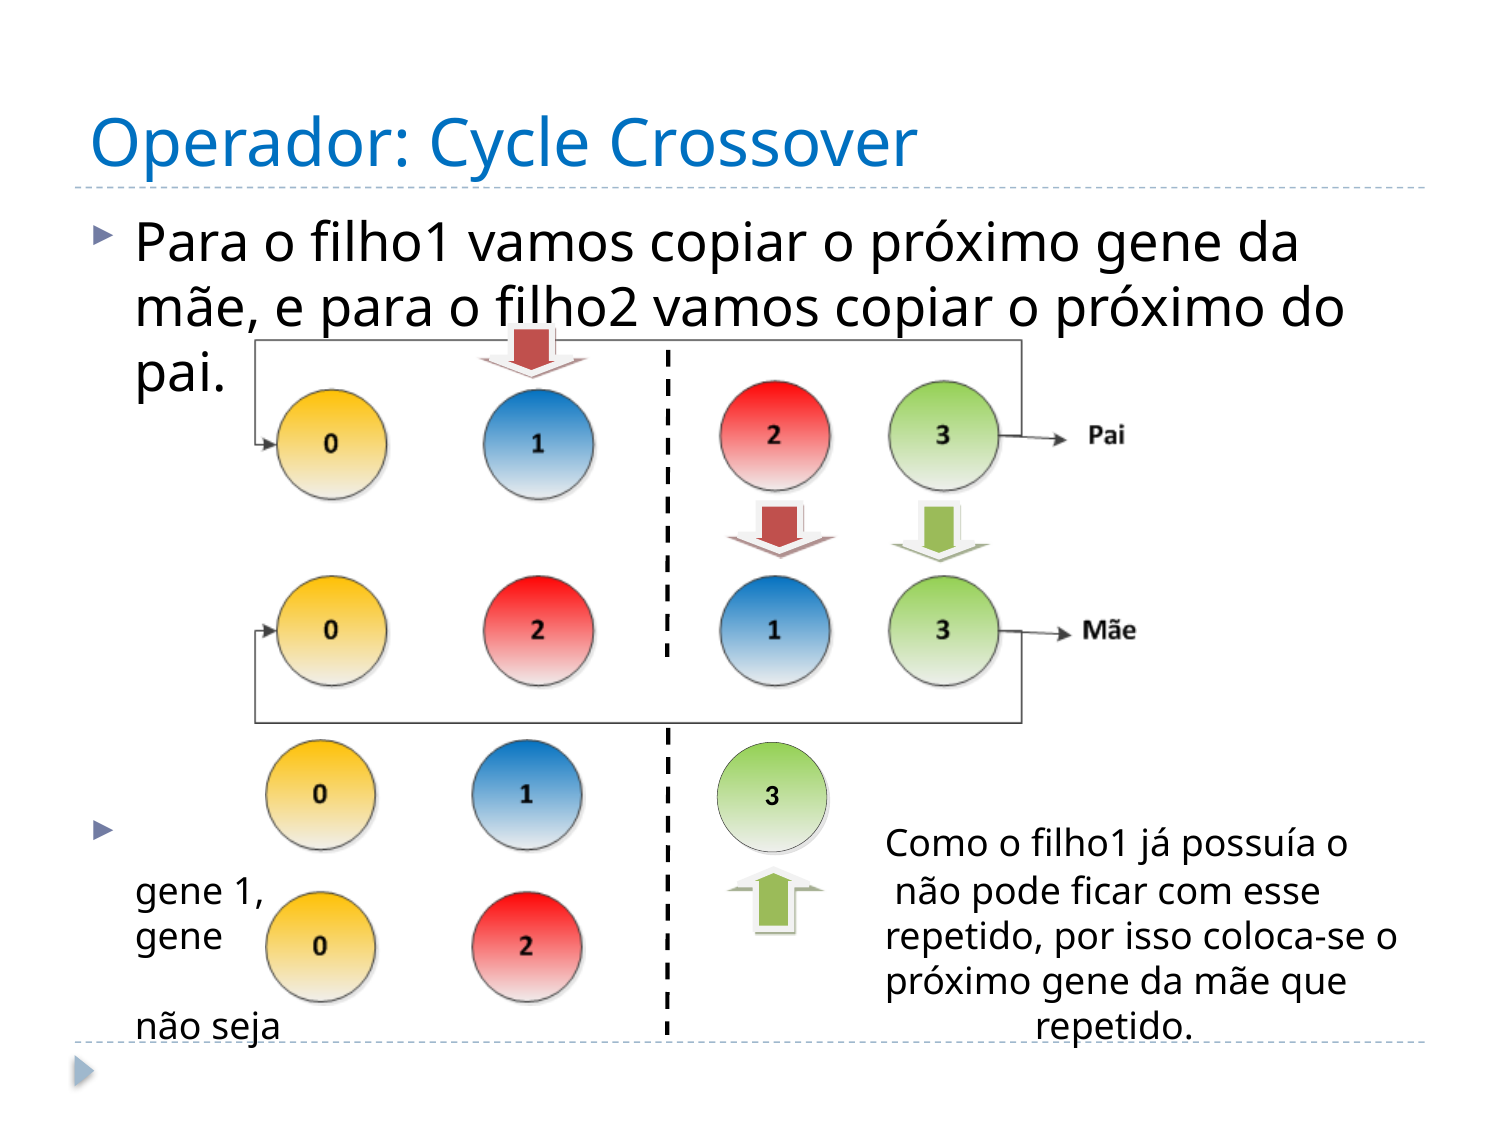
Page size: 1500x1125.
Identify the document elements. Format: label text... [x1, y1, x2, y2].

list Para o filho1 vamos copiar o próximo gene da mãe, e para o filho2 vamos copiar o próximo do pai. Como o filho1 já possuía o gene 1, não pode ficar com esse gene repetido, por isso coloca-se o próximo gene da mãe que não seja repetido. [75, 200, 1425, 1010]
text_box [738, 871, 809, 929]
text_box [510, 326, 553, 337]
picture [253, 337, 1137, 725]
picture [265, 739, 587, 1006]
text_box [714, 739, 833, 858]
title Operador: Cycle Crossover [75, 24, 1425, 188]
